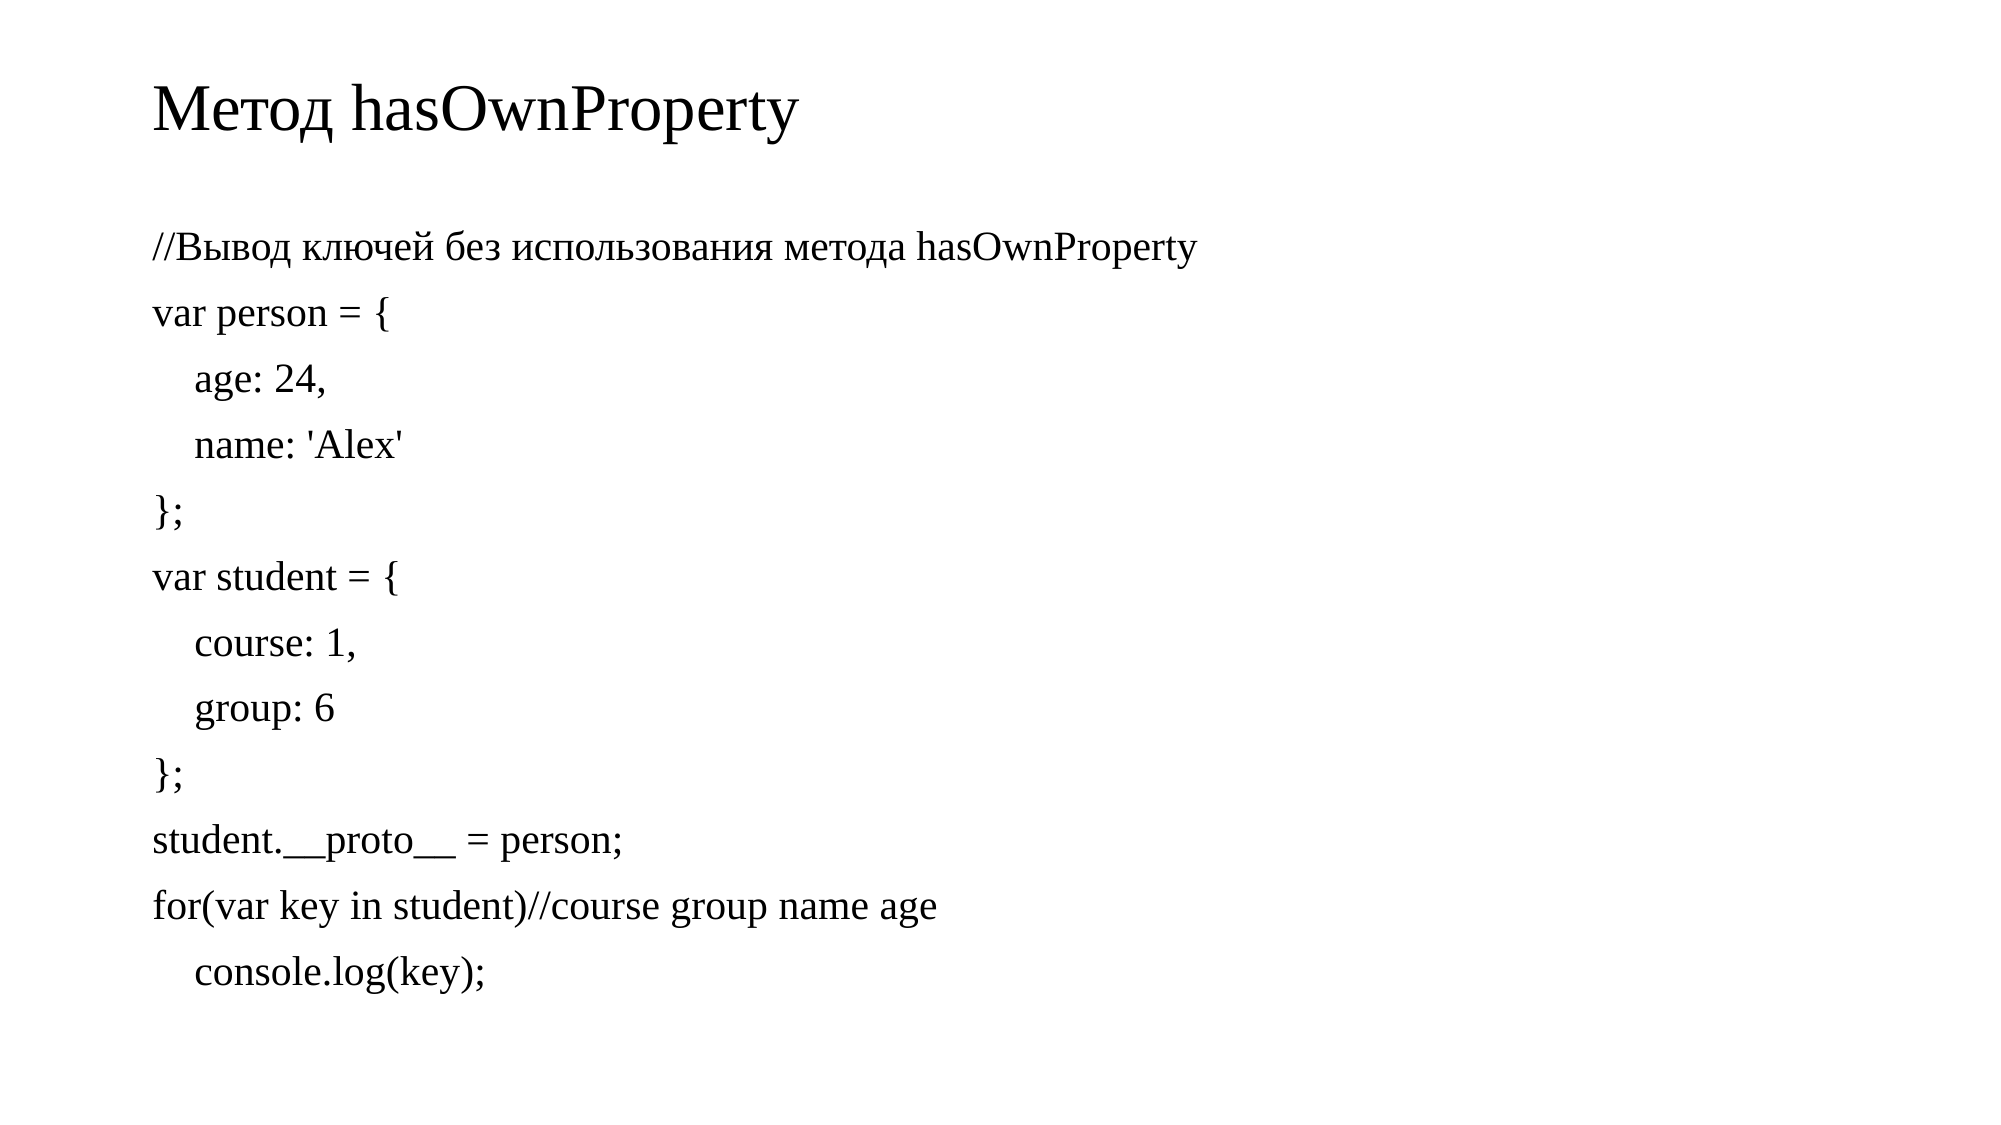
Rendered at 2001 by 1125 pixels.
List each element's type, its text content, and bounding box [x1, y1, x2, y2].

title Метод hasOwnProperty [137, 0, 1863, 217]
list //Вывод ключей без использования метода hasOwnProperty var person = { age: 24, name: 'Alex' }; var student = { course: 1, group: 6 }; student.__proto__ = person; for(var key in student)//course group name age console.log(key); [137, 217, 1863, 1125]
